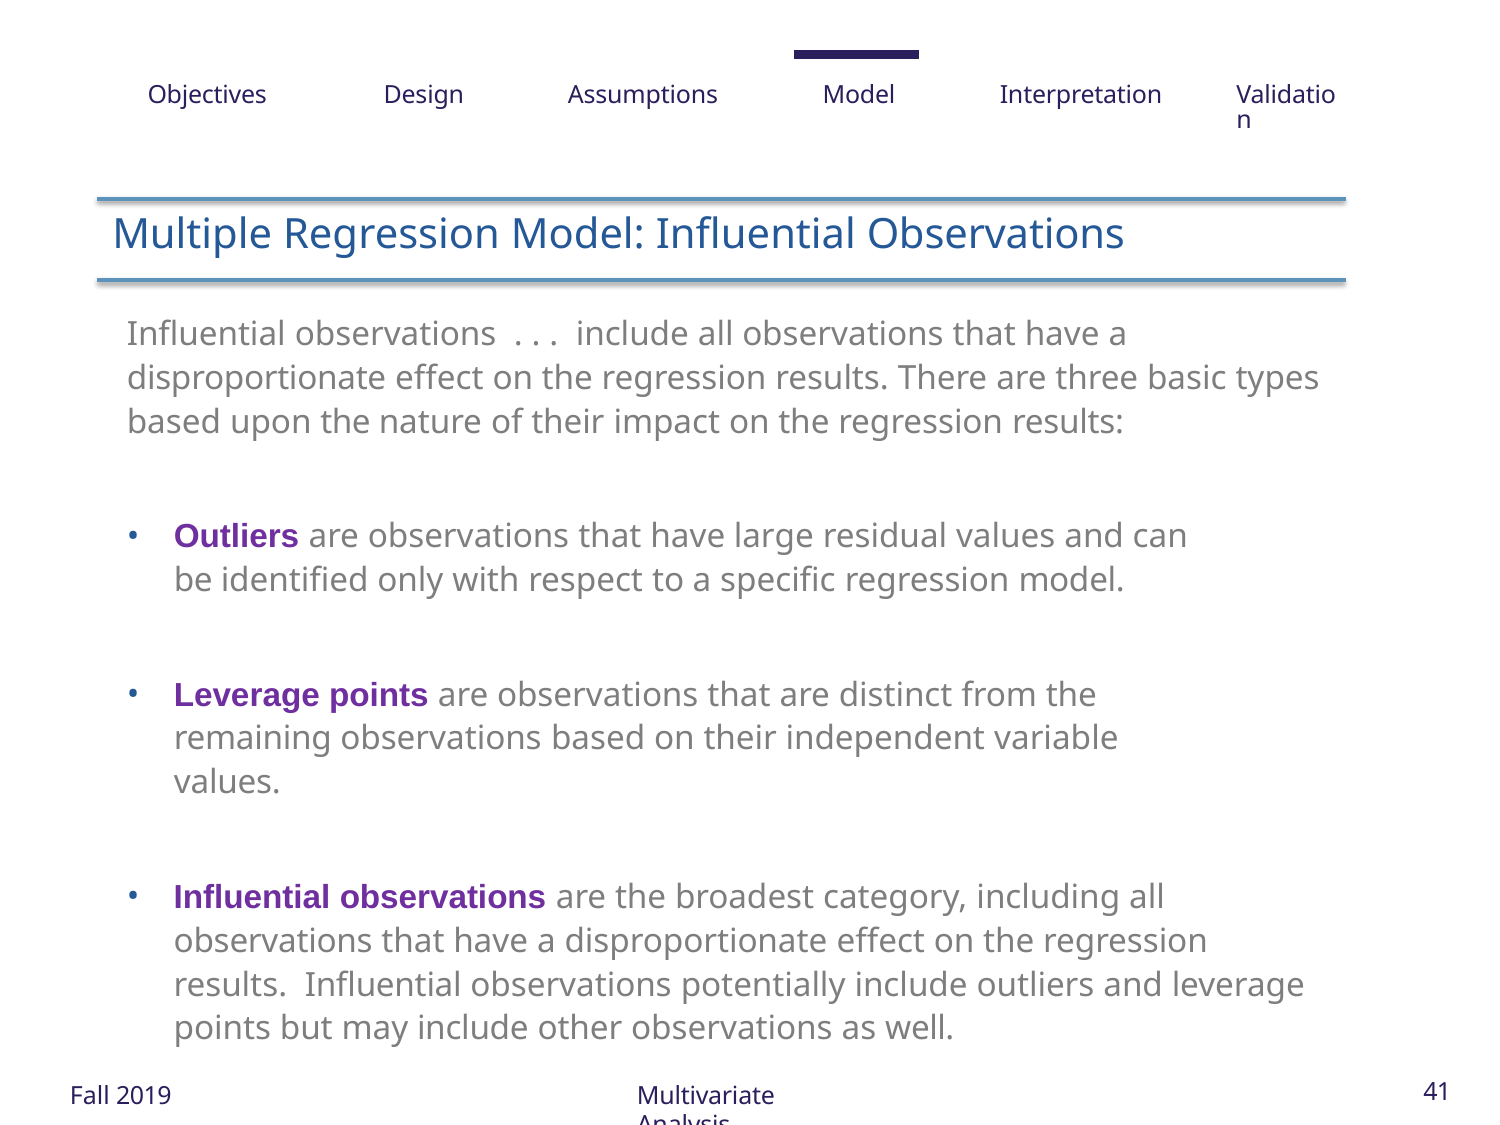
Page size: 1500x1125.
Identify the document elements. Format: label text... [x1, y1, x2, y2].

slide_number Multivariate Analysis [634, 1079, 865, 1125]
table_header Interpretation [945, 85, 1192, 136]
table_header Assumptions [515, 85, 767, 136]
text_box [90, 274, 1356, 293]
slide_number 41 [1417, 1079, 1460, 1125]
table_header Validation [1192, 85, 1350, 136]
table_header Model [767, 85, 945, 136]
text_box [90, 192, 1356, 212]
text_box Influential observations . . . include all observations that have a disproportionate effect on the regression results. There are three basic types based upon the nature of their impact on the regression results: Outliers are observations that have large residual values and can be identified only with respect to a specific regression model. Leverage points are observations that are distinct from the remaining observations based on their independent variable values. Influential observations are the broadest category, including all observations that have a disproportionate effect on the regression results. Influential observations potentially include outliers and leverage points but may include other observations as well. [124, 306, 1331, 1047]
table_header Objectives [142, 85, 324, 136]
table_header Design [324, 85, 515, 136]
title Multiple Regression Model: Influential Observations [110, 204, 1473, 395]
footer Fall 2019 [68, 1079, 175, 1125]
